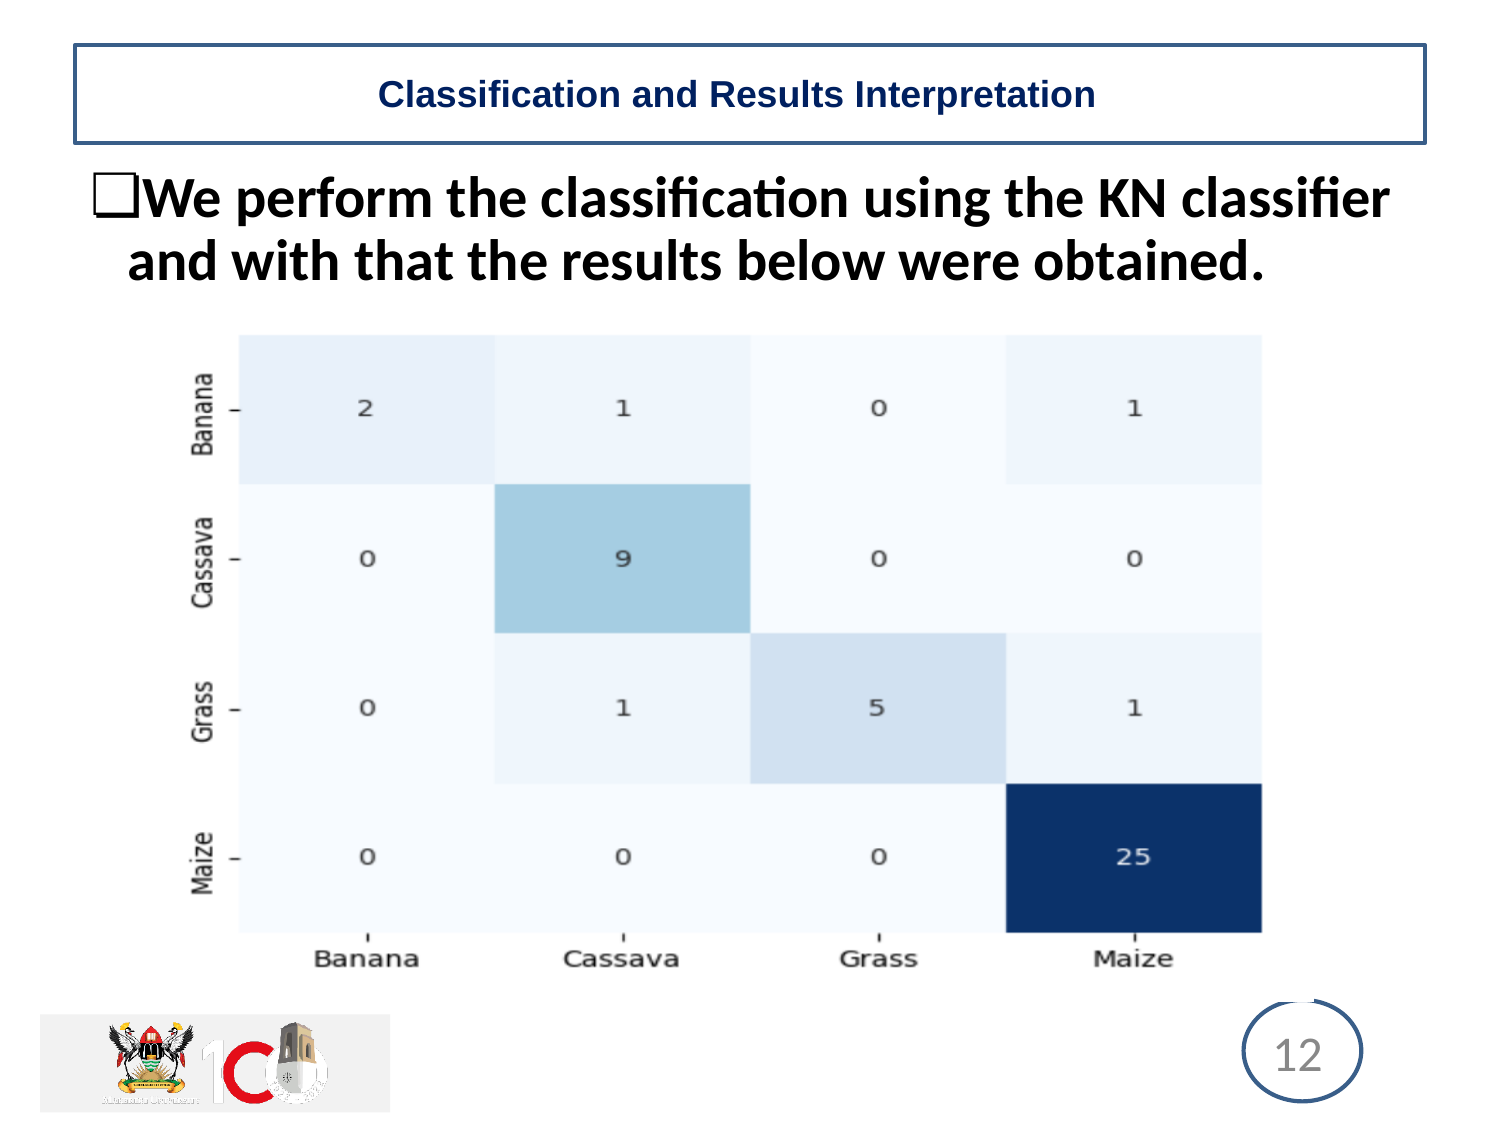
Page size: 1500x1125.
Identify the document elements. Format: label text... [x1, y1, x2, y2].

picture [151, 326, 1314, 1002]
list We perform the classification using the KN classifier and with that the results below were obtained. [75, 160, 1425, 1002]
picture [99, 1017, 338, 1108]
title Classification and Results Interpretation [75, 62, 1400, 124]
